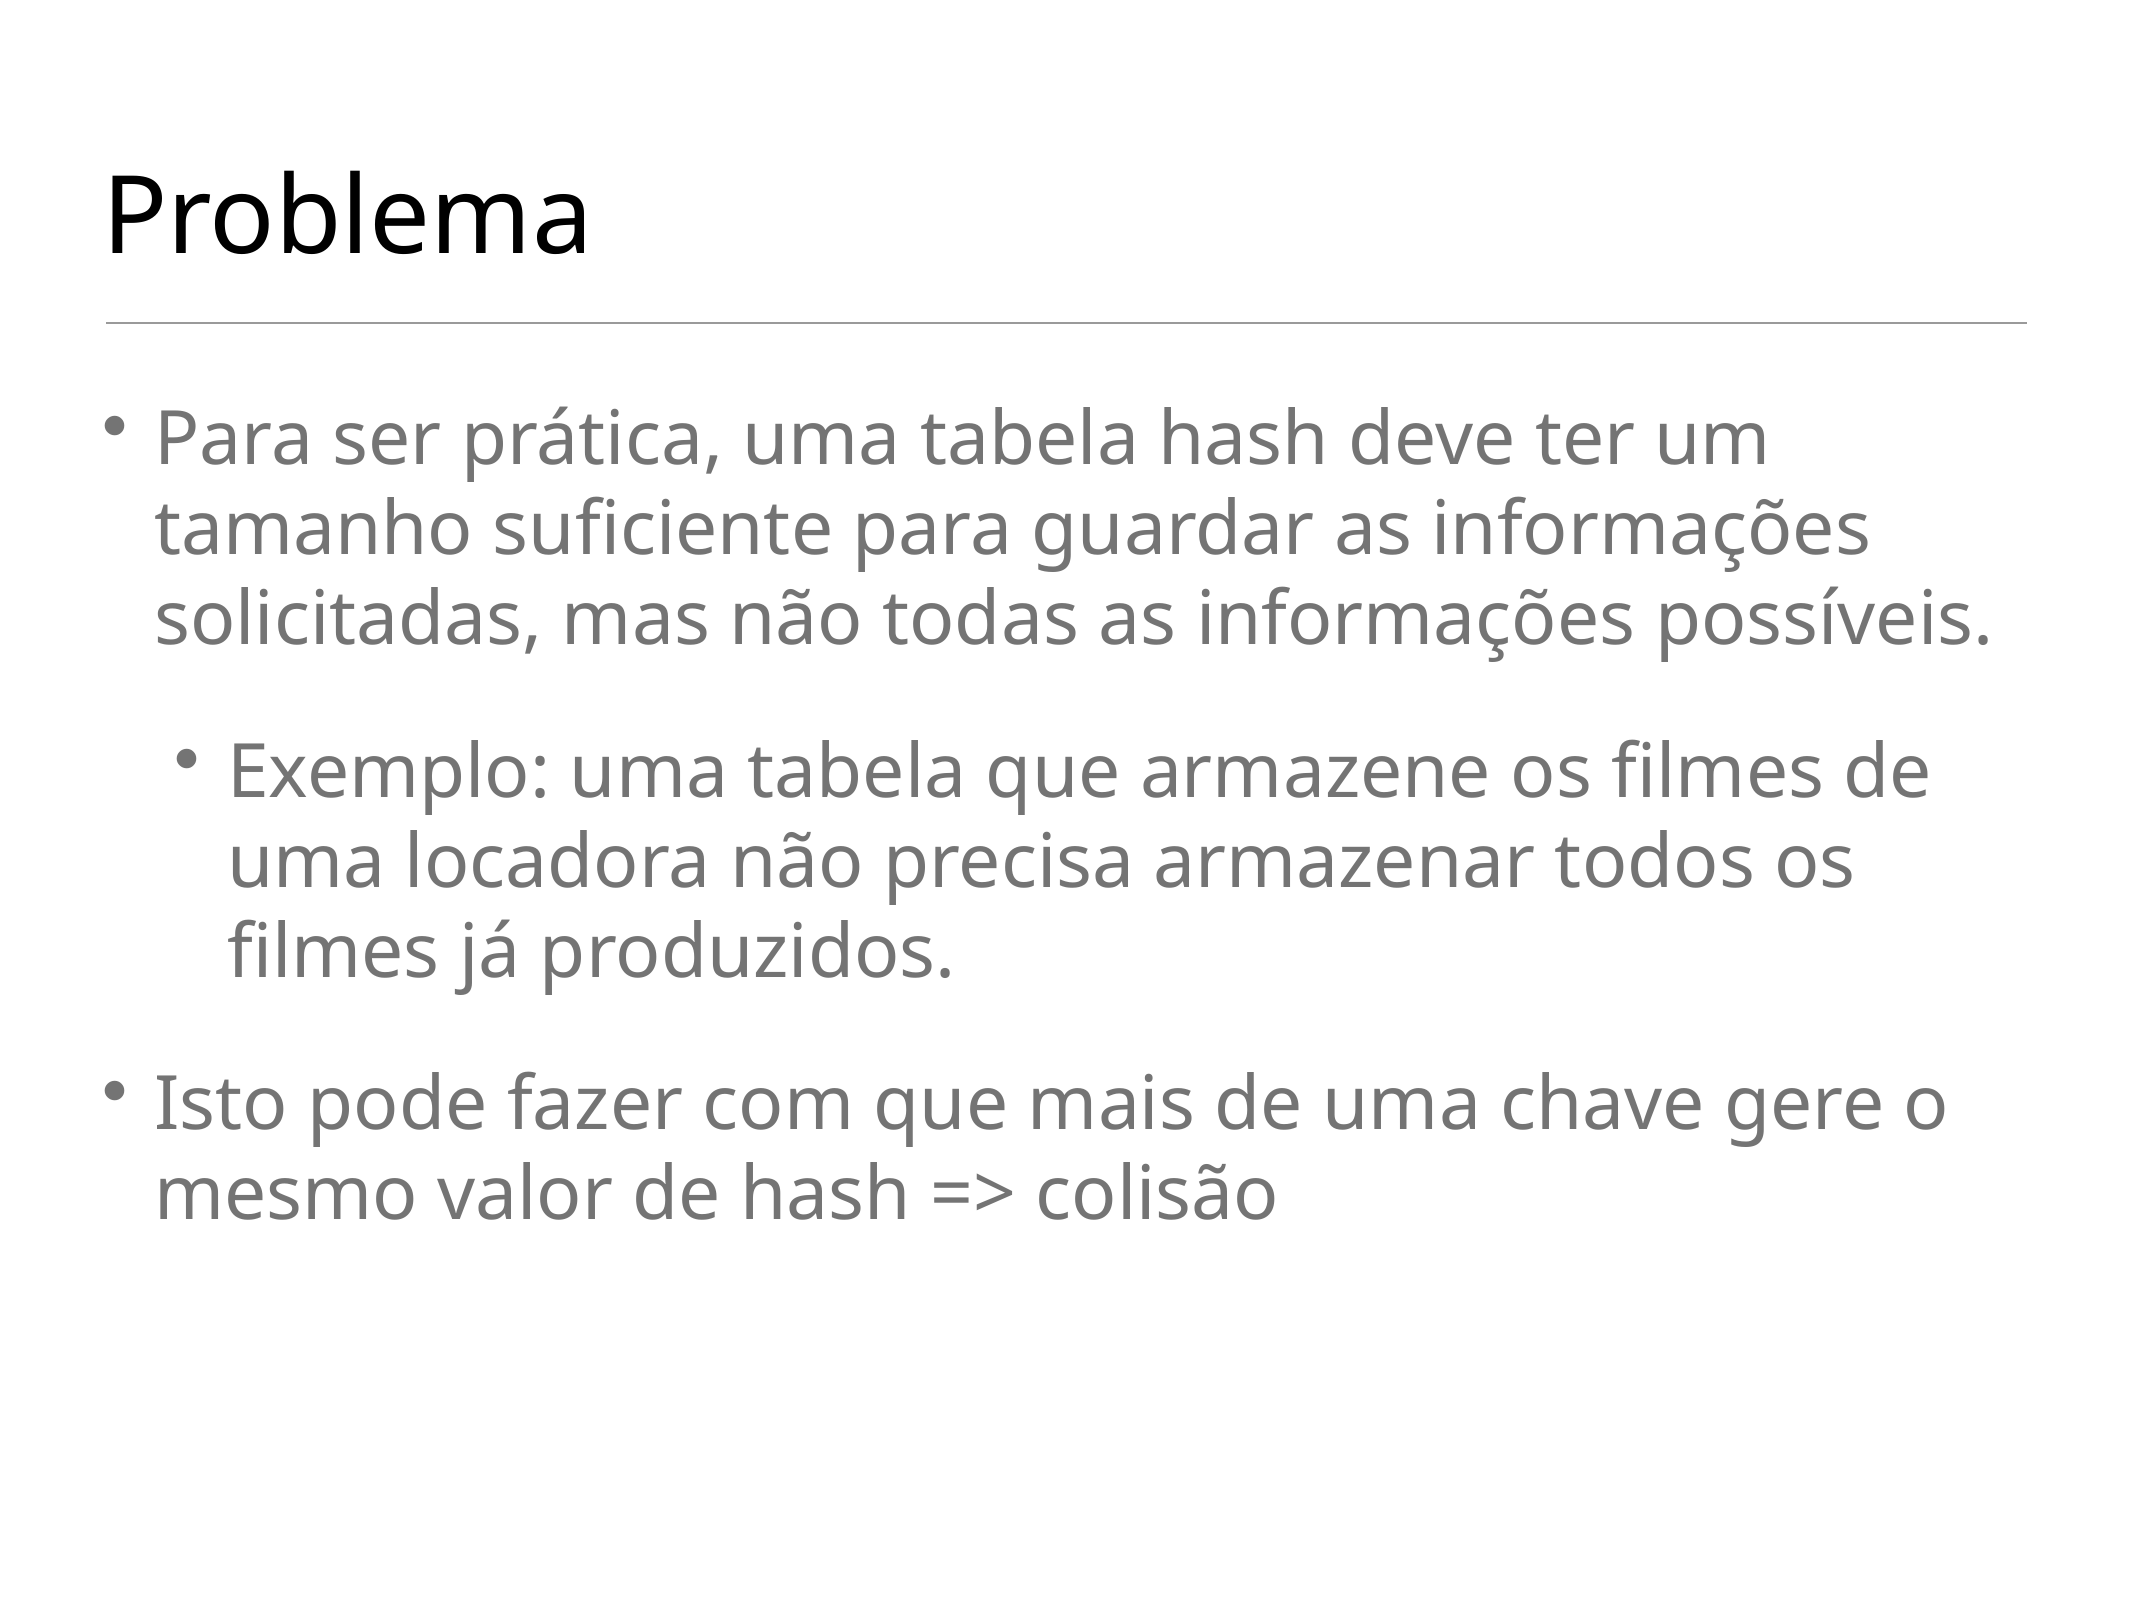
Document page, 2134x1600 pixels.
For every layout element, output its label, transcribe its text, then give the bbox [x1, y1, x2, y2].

list Para ser prática, uma tabela hash deve ter um tamanho suficiente para guardar as informações solicitadas, mas não todas as informações possíveis. Exemplo: uma tabela que armazene os filmes de uma locadora não precisa armazenar todos os filmes já produzidos. Isto pode fazer com que mais de uma chave gere o mesmo valor de hash => colisão [93, 380, 2041, 1459]
title Problema [93, 53, 2041, 284]
